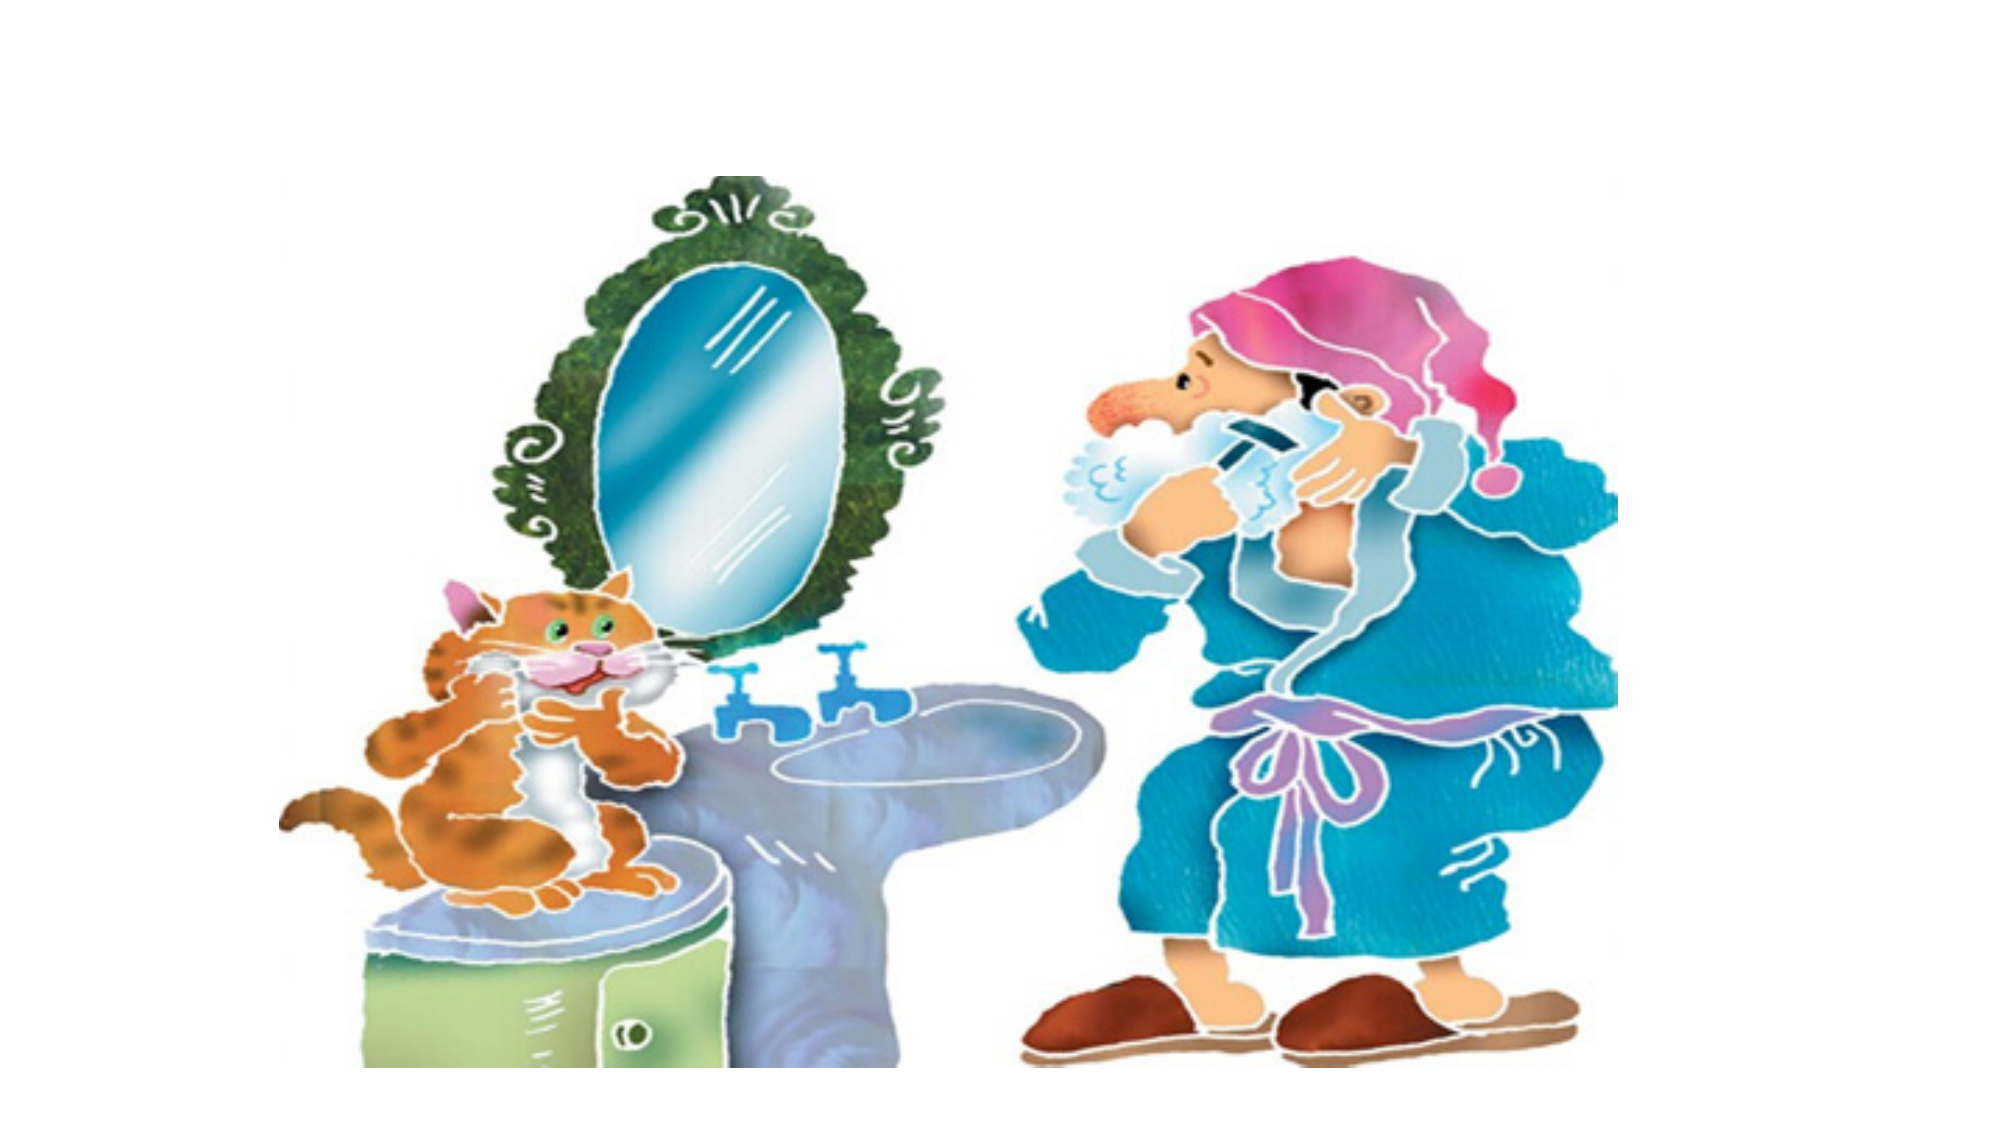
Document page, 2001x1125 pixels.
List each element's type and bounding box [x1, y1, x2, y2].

list [279, 176, 1618, 1068]
